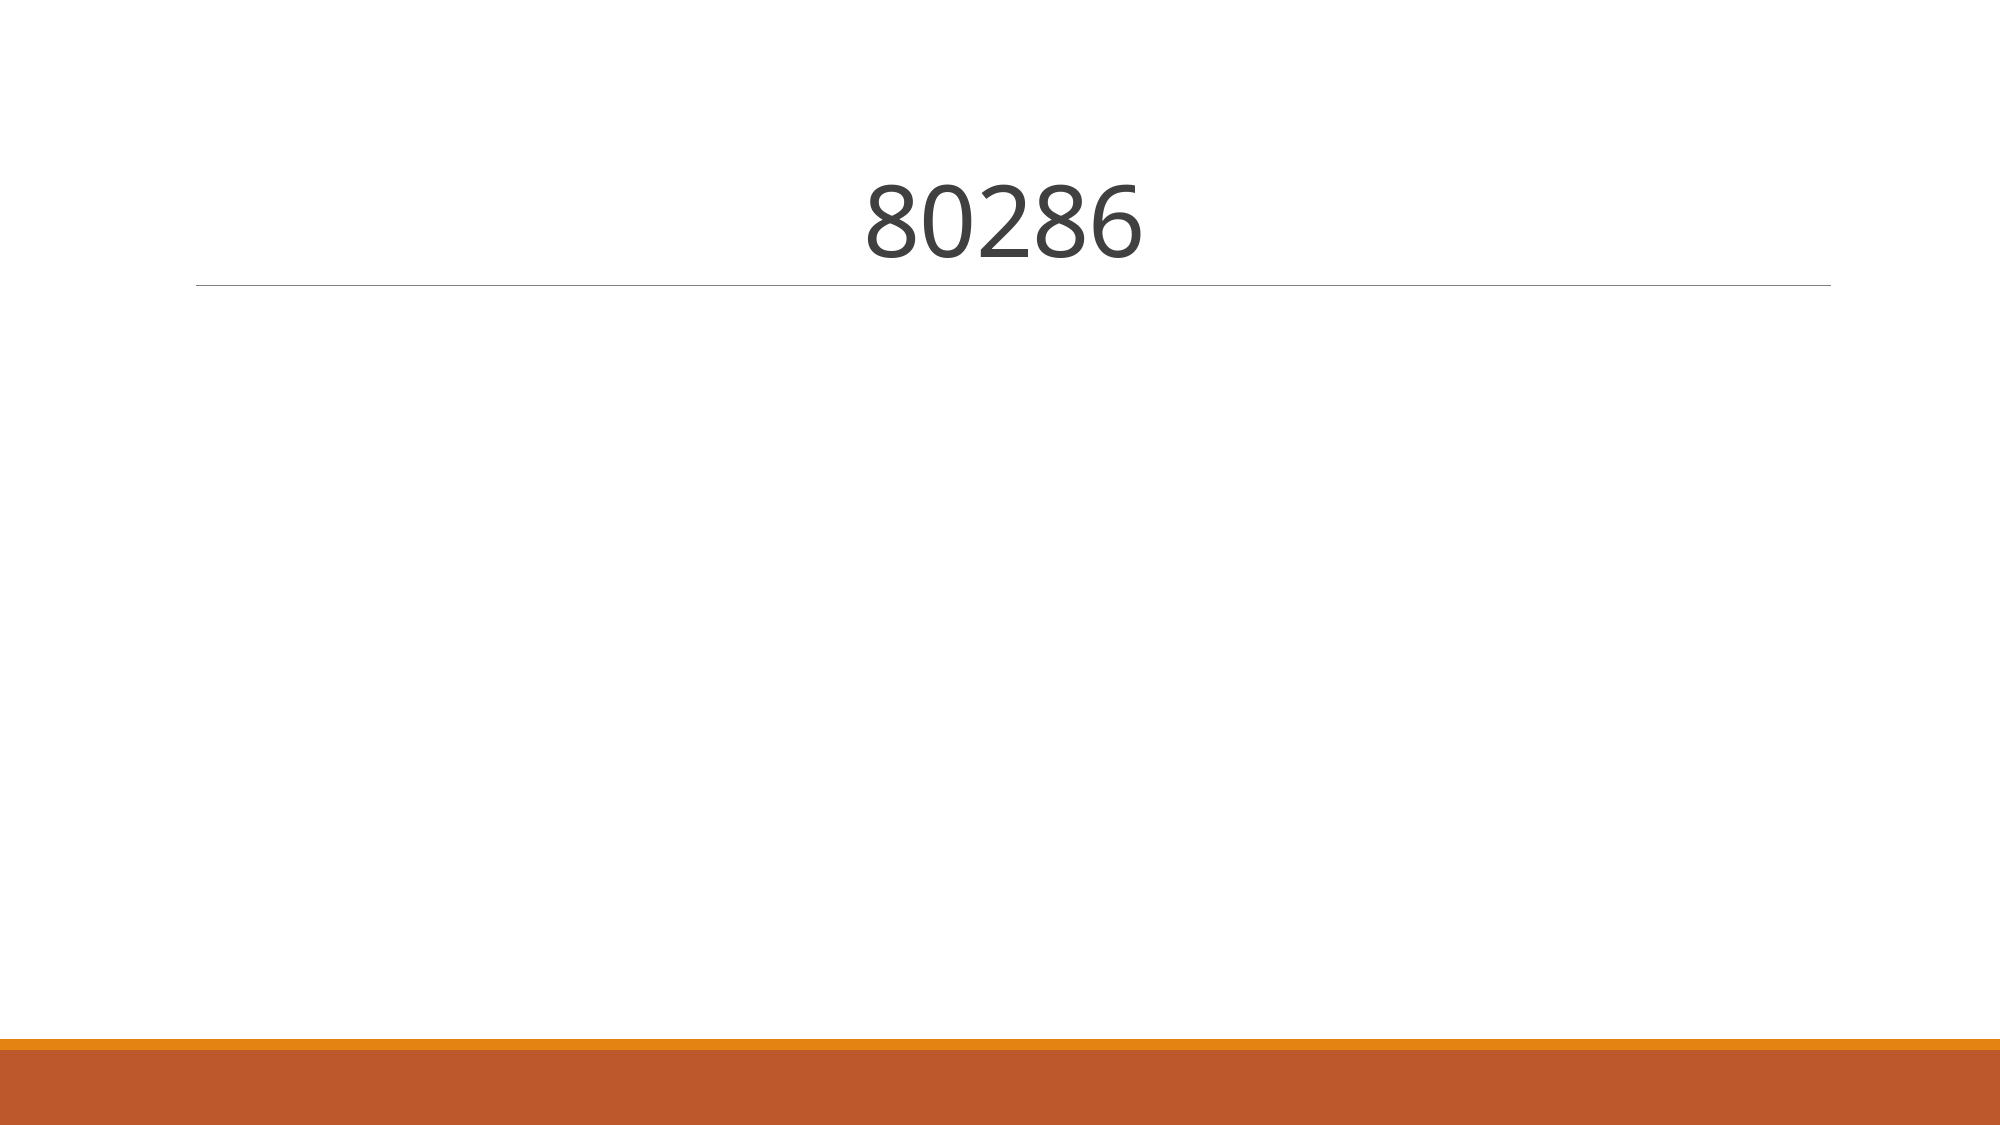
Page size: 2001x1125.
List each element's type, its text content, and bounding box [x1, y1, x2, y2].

title 80286 [180, 47, 1830, 285]
